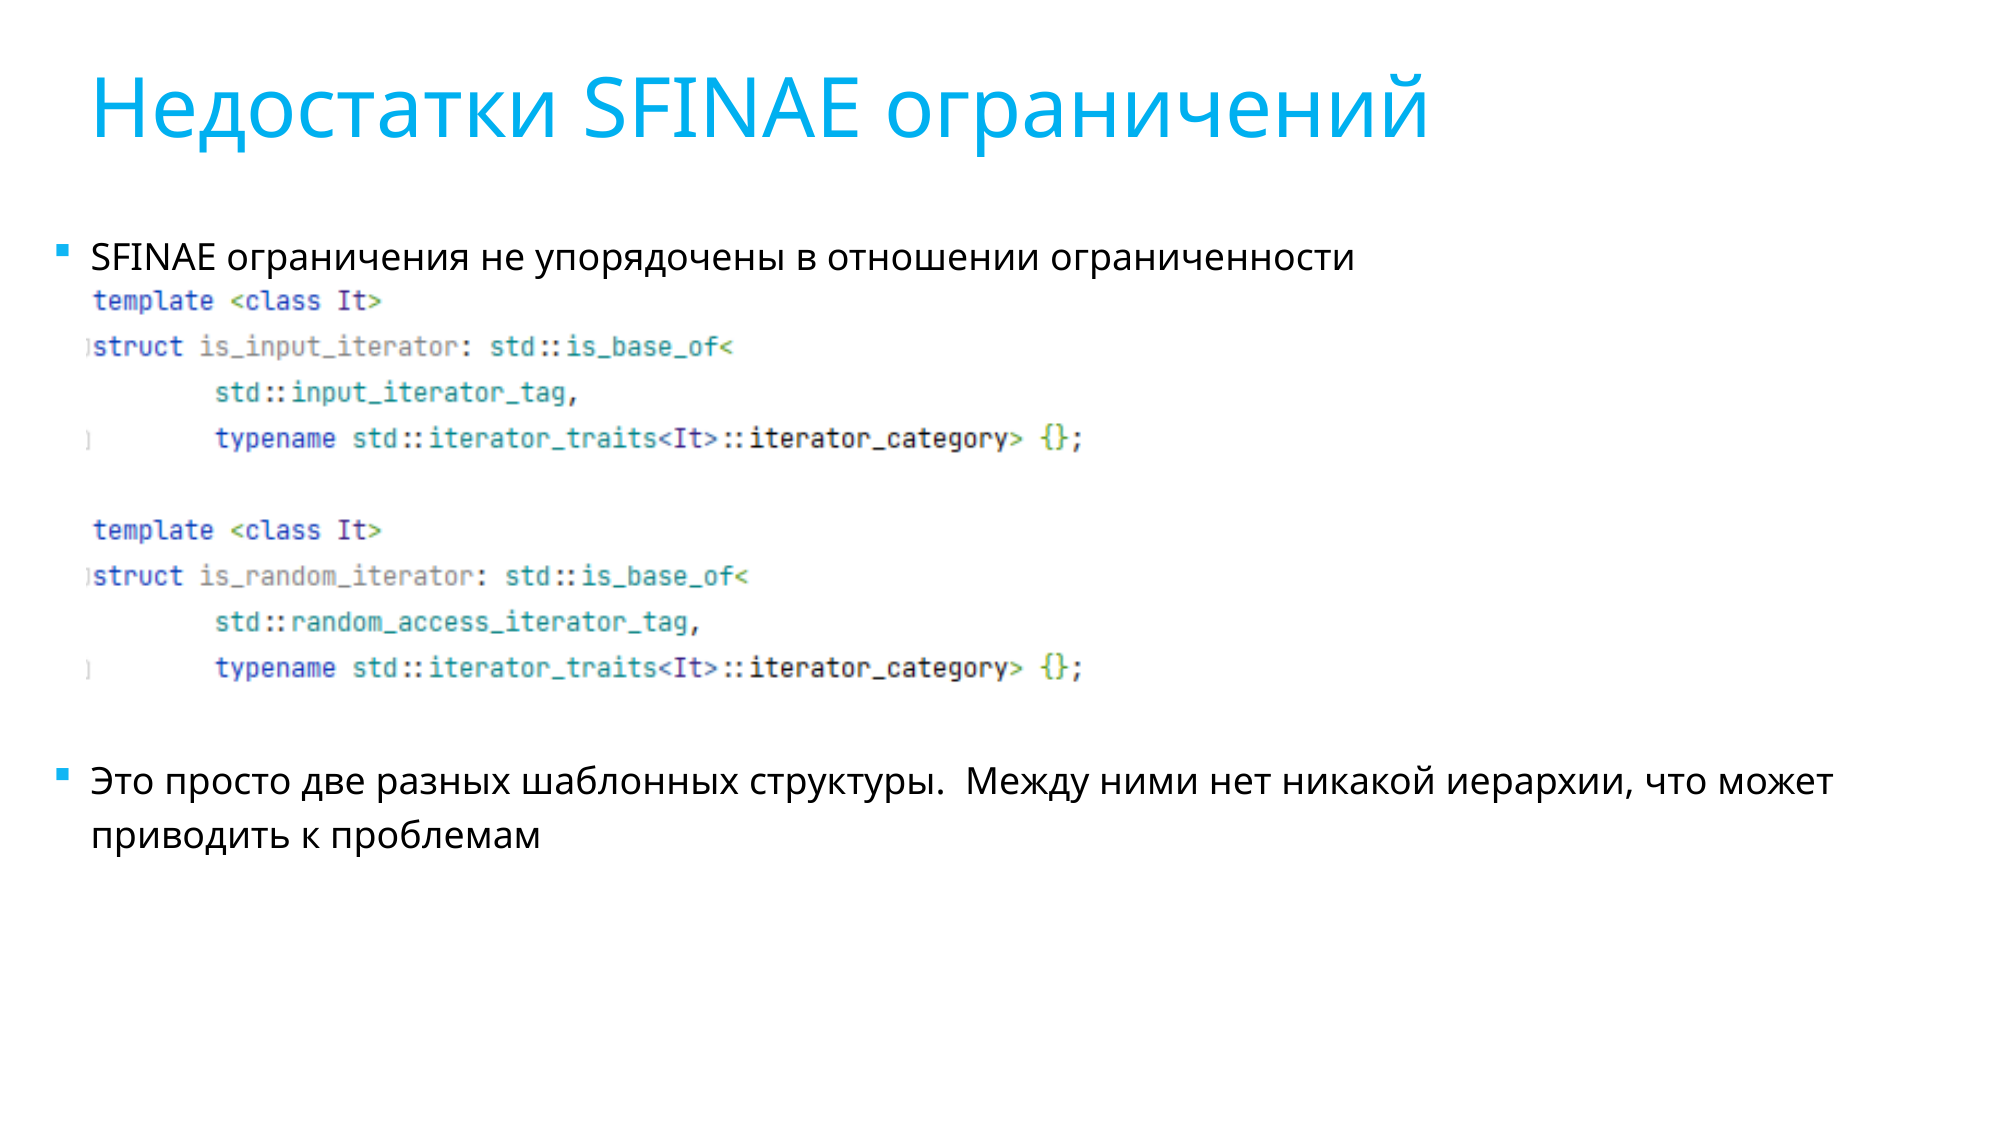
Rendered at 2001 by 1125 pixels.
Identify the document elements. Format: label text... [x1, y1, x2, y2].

picture [86, 280, 1105, 693]
text_box SFINAE ограничения не упорядочены в отношении ограниченности Это просто две разных шаблонных структуры. Между ними нет никакой иерархии, что может приводить к проблемам [38, 216, 1914, 1079]
text_box Недостатки SFINAE ограничений [74, 46, 1573, 162]
